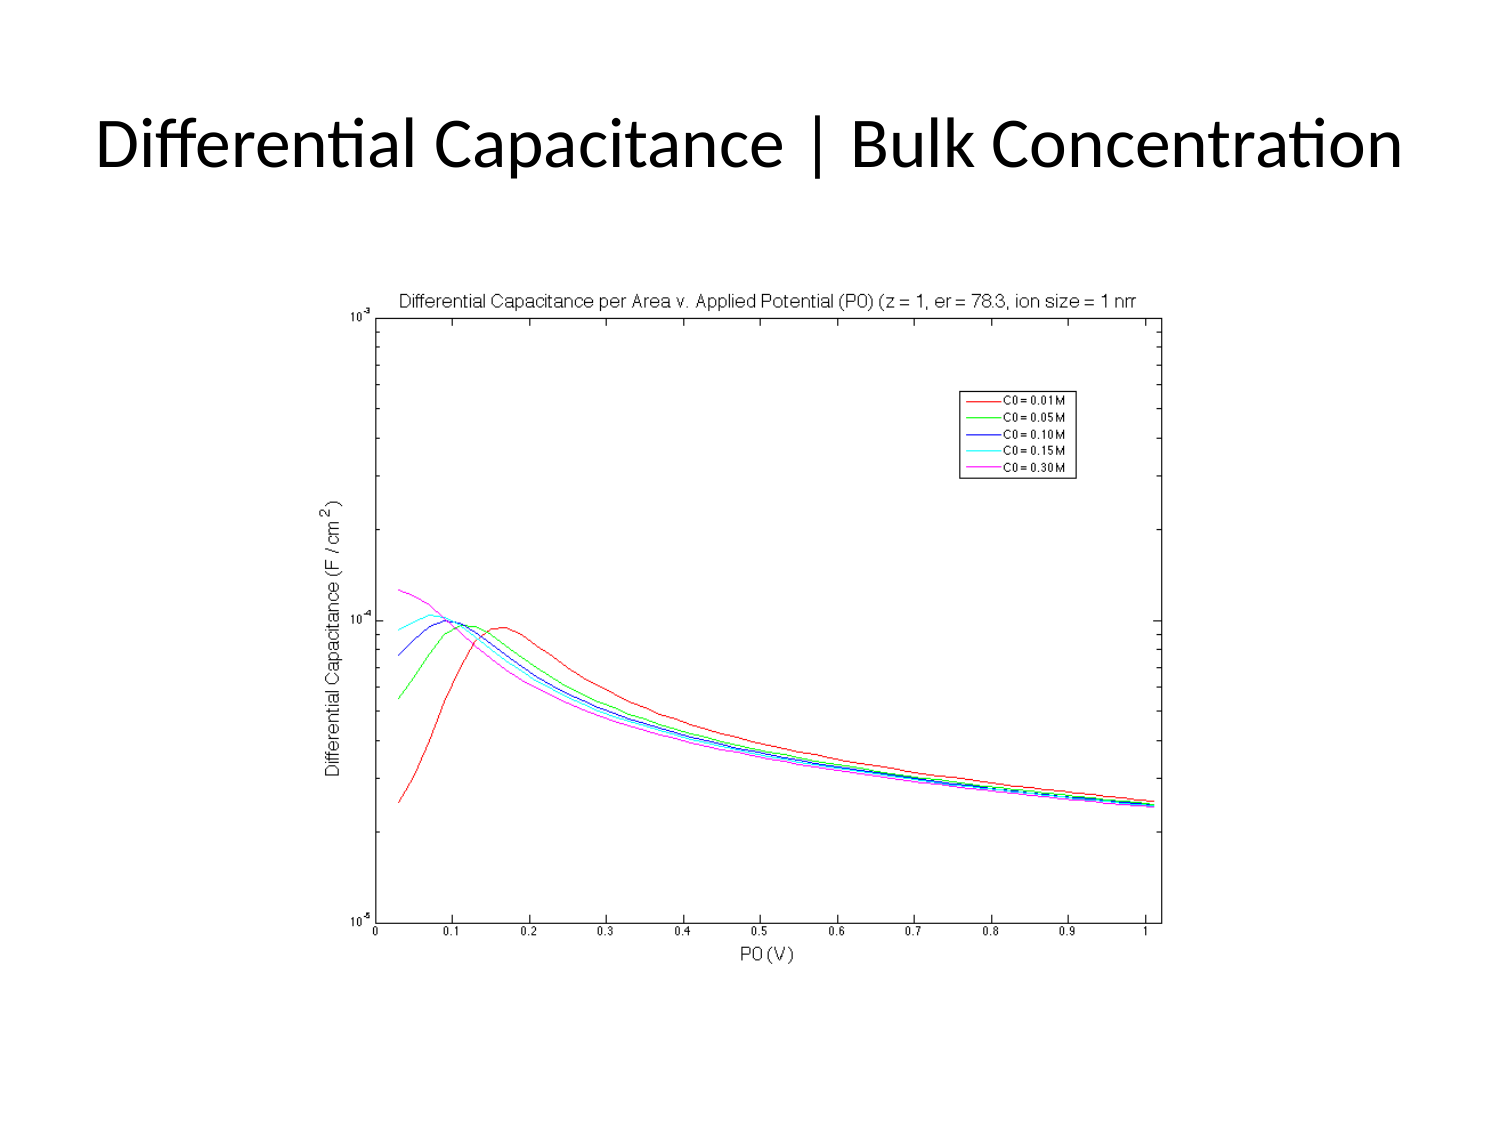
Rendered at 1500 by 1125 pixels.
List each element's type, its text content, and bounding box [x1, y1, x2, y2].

title Differential Capacitance | Bulk Concentration [75, 45, 1425, 233]
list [74, 262, 1426, 1006]
